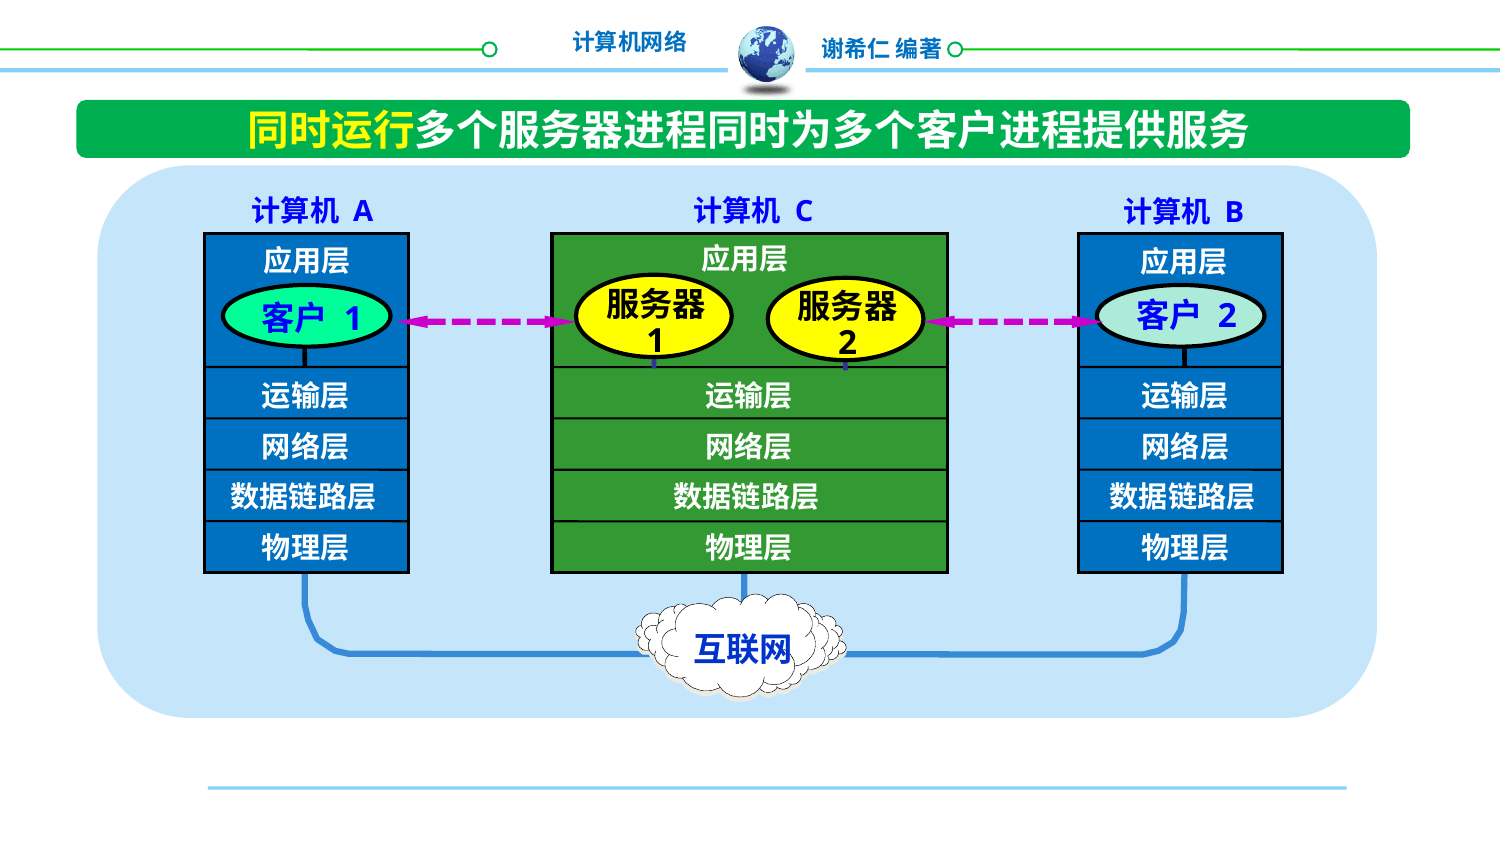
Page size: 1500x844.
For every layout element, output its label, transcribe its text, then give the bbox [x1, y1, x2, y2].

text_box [204, 184, 1283, 655]
text_box [95, 163, 1380, 720]
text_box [632, 591, 849, 702]
picture [736, 24, 796, 99]
list 同时运行多个服务器进程同时为多个客户进程提供服务 [204, 99, 1293, 158]
